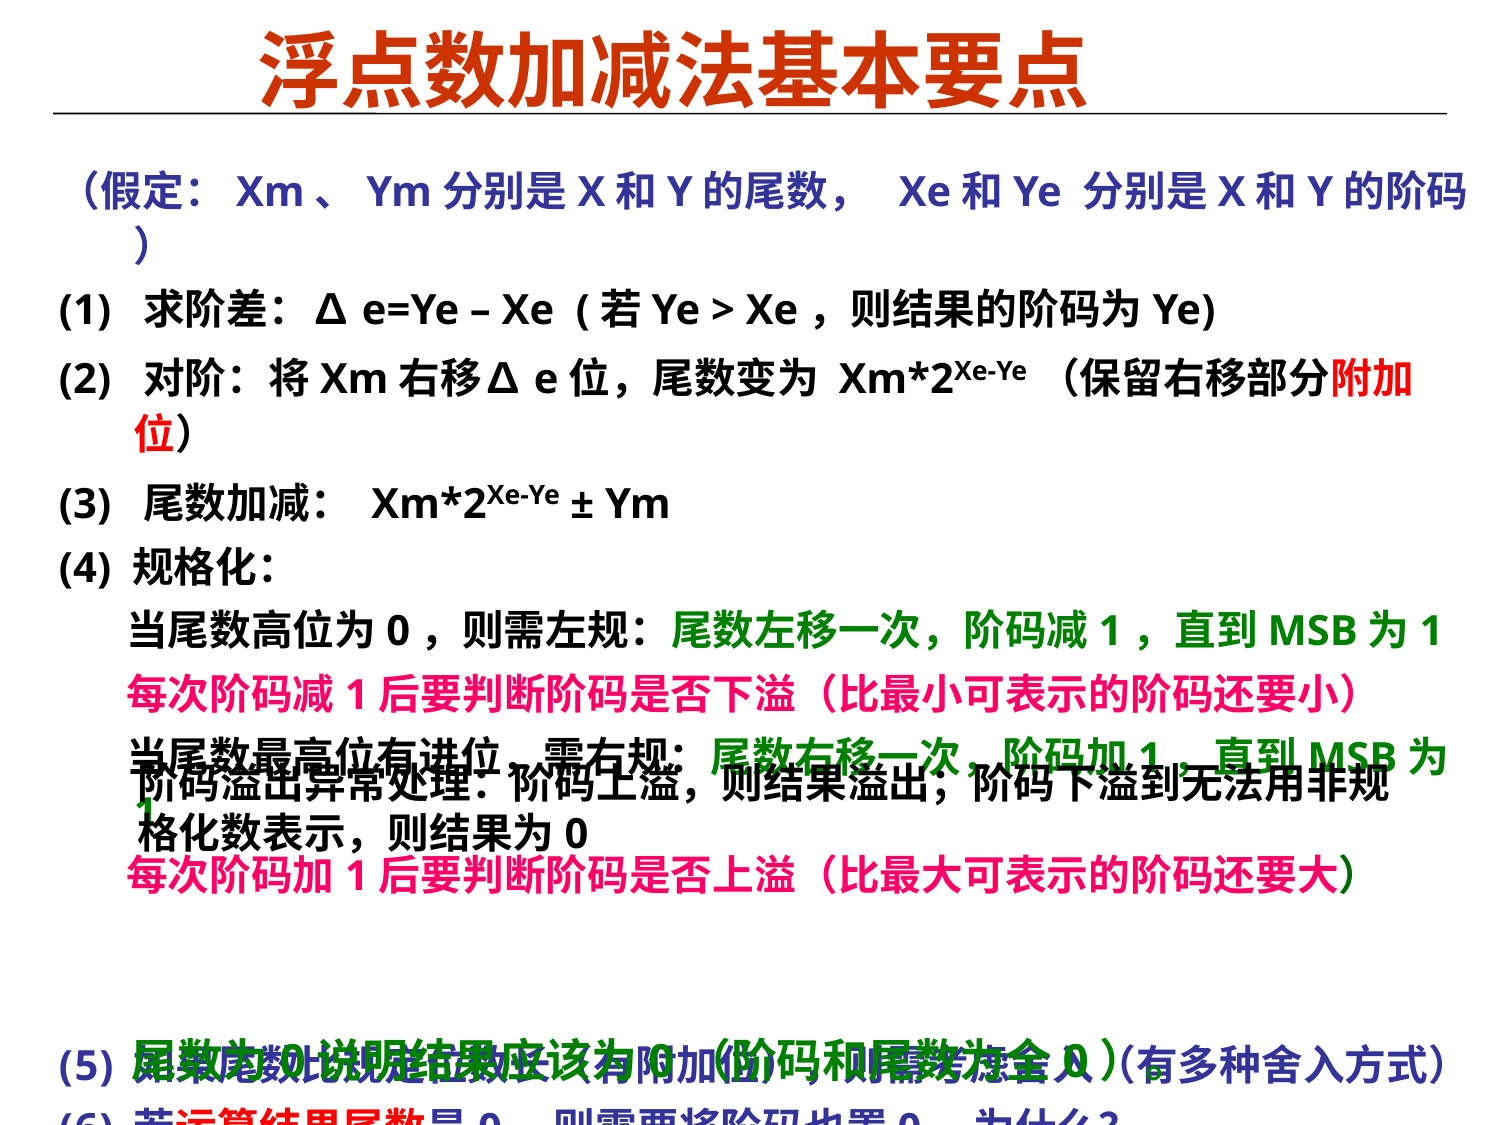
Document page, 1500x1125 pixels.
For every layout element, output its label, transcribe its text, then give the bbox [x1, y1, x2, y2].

text_box 阶码溢出异常处理：阶码上溢，则结果溢出；阶码下溢到无法用非规格化数表示，则结果为0 [122, 749, 1410, 865]
text_box （假定：Xm、Ym分别是X和Y的尾数， Xe和Ye 分别是X和Y的阶码 ） (1) 求阶差：∆e=Ye – Xe (若Ye > Xe，则结果的阶码为Ye) (2) 对阶：将Xm右移∆e位，尾数变为 Xm*2Xe-Ye（保留右移部分附加位） (3) 尾数加减： Xm*2Xe-Ye ± Ym (4) 规格化： 当尾数高位为0，则需左规：尾数左移一次，阶码减1，直到MSB为1 每次阶码减1后要判断阶码是否下溢（比最小可表示的阶码还要小） 当尾数最高位有进位，需右规：尾数右移一次，阶码加1，直到MSB为1 每次阶码加1后要判断阶码是否上溢（比最大可表示的阶码还要大） 如果尾数比规定位数长（有附加位），则需考虑舍入（有多种舍入方式） 若运算结果尾数是0，则需要将阶码也置0。为什么？ [48, 155, 1482, 1125]
text_box 尾数为0说明结果应该为0（阶码和尾数为全0）。 [116, 1023, 1285, 1094]
title 浮点数加减法基本要点 [136, 13, 1229, 155]
